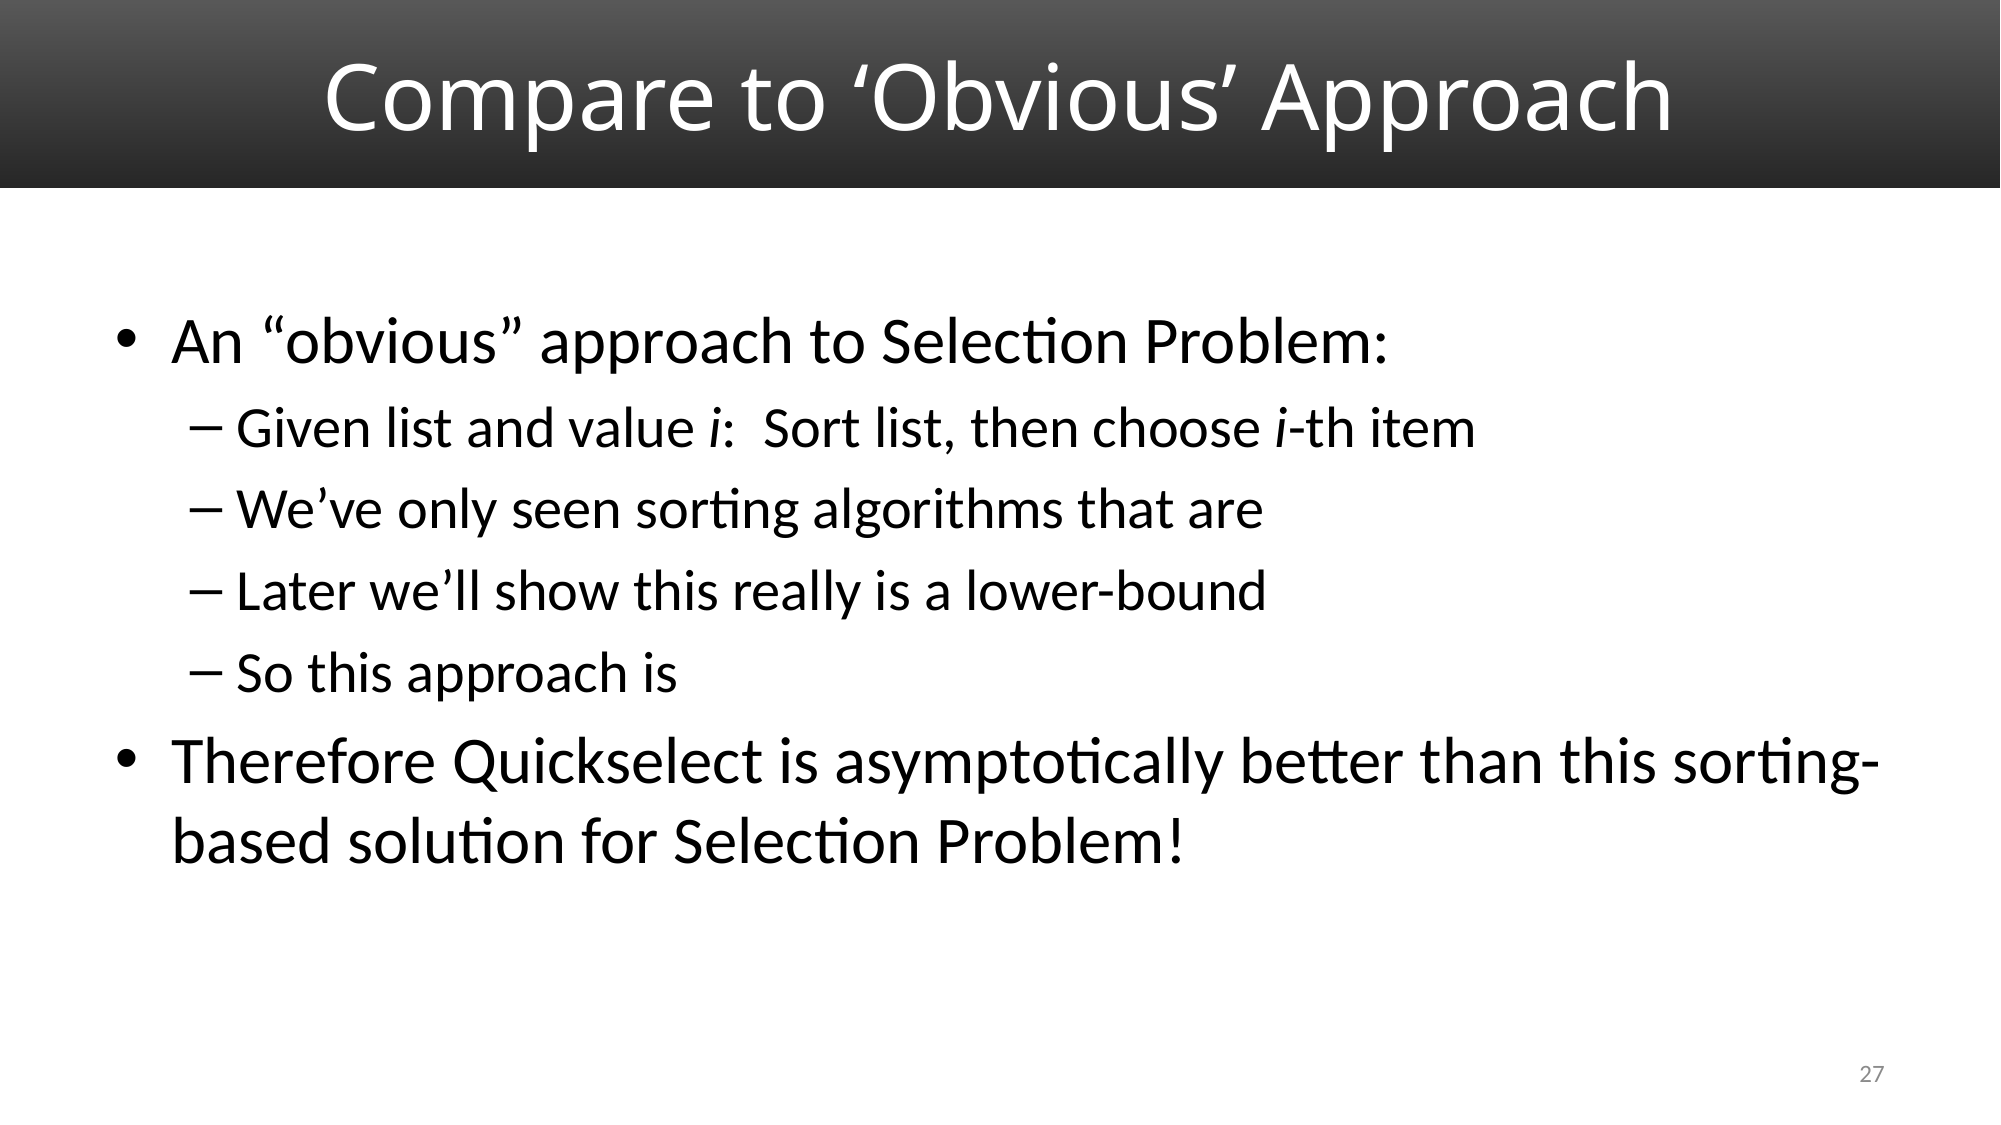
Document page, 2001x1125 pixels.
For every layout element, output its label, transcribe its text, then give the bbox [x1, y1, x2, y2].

title Compare to ‘Obvious’ Approach [99, 24, 1900, 163]
slide_number 27 [1433, 1042, 1900, 1103]
